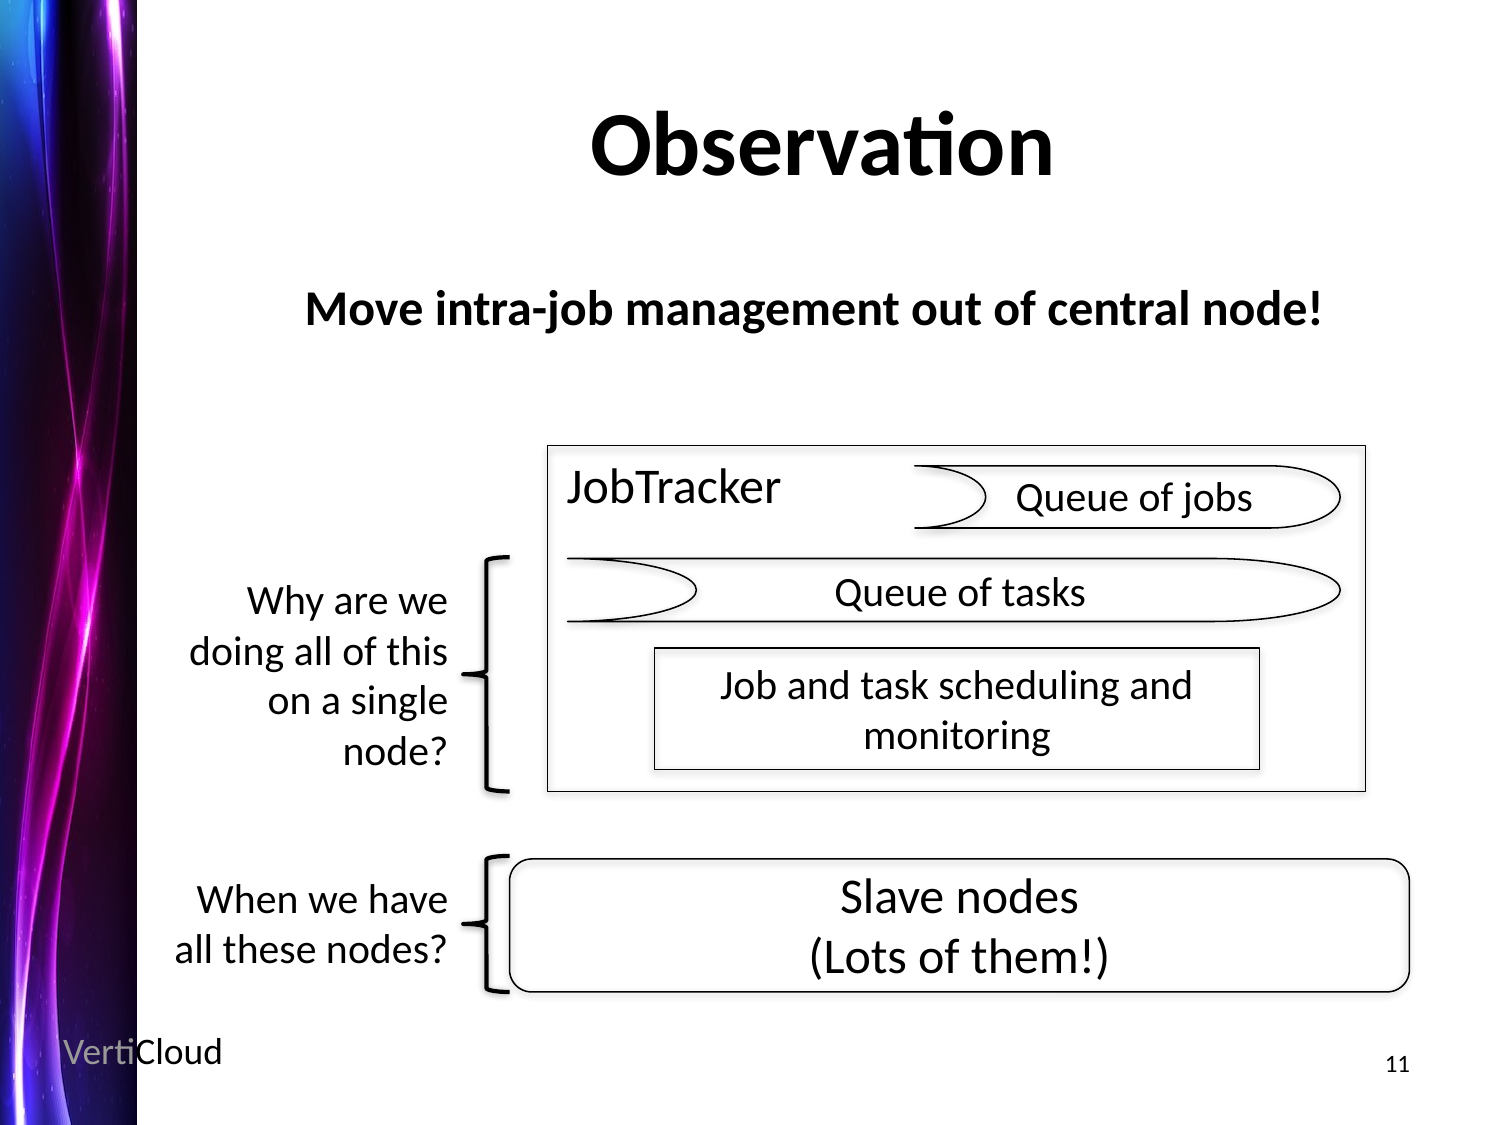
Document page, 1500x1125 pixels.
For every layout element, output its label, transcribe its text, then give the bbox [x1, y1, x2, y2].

text_box [513, 858, 1411, 993]
text_box [464, 555, 510, 794]
text_box Queue of tasks [819, 557, 1101, 622]
text_box JobTracker [551, 445, 797, 521]
text_box [566, 557, 1341, 623]
text_box [914, 465, 1341, 529]
text_box [654, 766, 1260, 770]
title Observation [220, 45, 1425, 233]
text_box When we have all these nodes? [144, 864, 464, 980]
text_box Slave nodes (Lots of them!) [793, 855, 1126, 991]
text_box Move intra-job management out of central node! [219, 268, 1410, 343]
picture [0, 0, 137, 1125]
text_box Job and task scheduling and monitoring [654, 650, 1260, 766]
text_box Why are we doing all of this on a single node? [169, 565, 464, 781]
text_box [547, 445, 1366, 792]
text_box [464, 853, 510, 995]
text_box Queue of jobs [1000, 462, 1268, 528]
